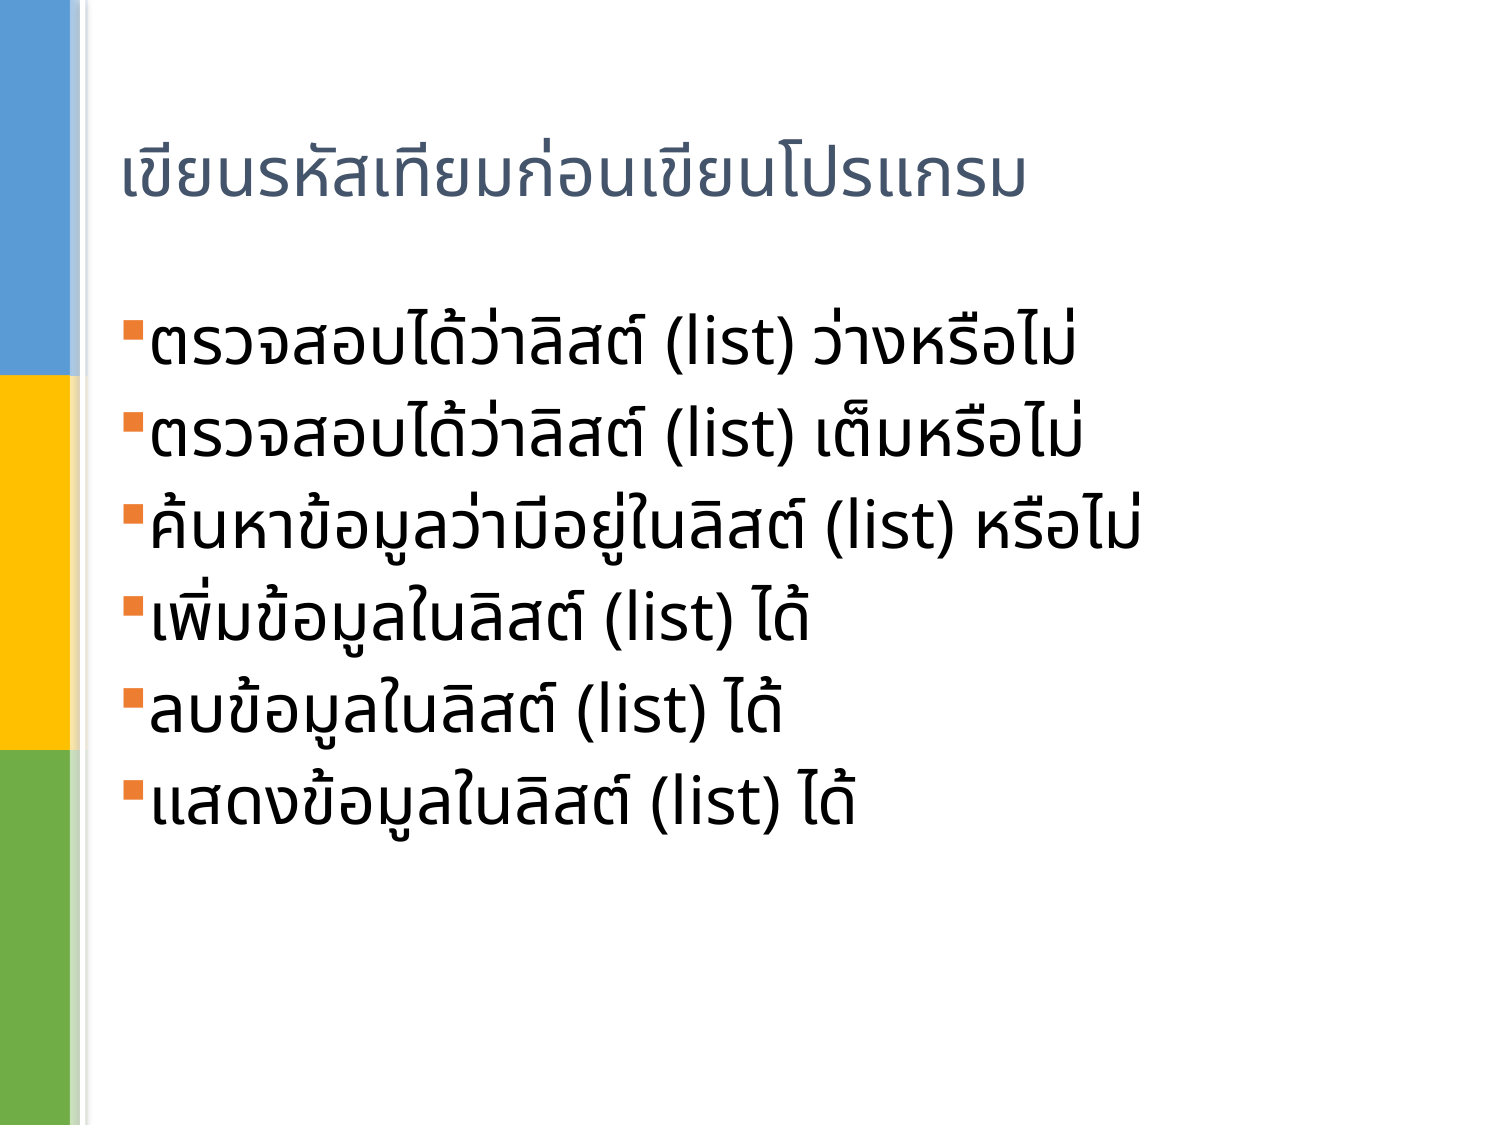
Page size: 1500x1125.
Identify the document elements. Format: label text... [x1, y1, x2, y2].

list ตรวจสอบได้ว่าลิสต์ (list) ว่างหรือไม่ ตรวจสอบได้ว่าลิสต์ (list) เต็มหรือไม่ ค้นหาข้อมูลว่ามีอยู่ในลิสต์ (list) หรือไม่ เพิ่มข้อมูลในลิสต์ (list) ได้ ลบข้อมูลในลิสต์ (list) ได้ แสดงข้อมูลในลิสต์ (list) ได้ [103, 299, 1397, 1014]
title เขียนรหัสเทียมก่อนเขียนโปรแกรม [103, 59, 1397, 278]
